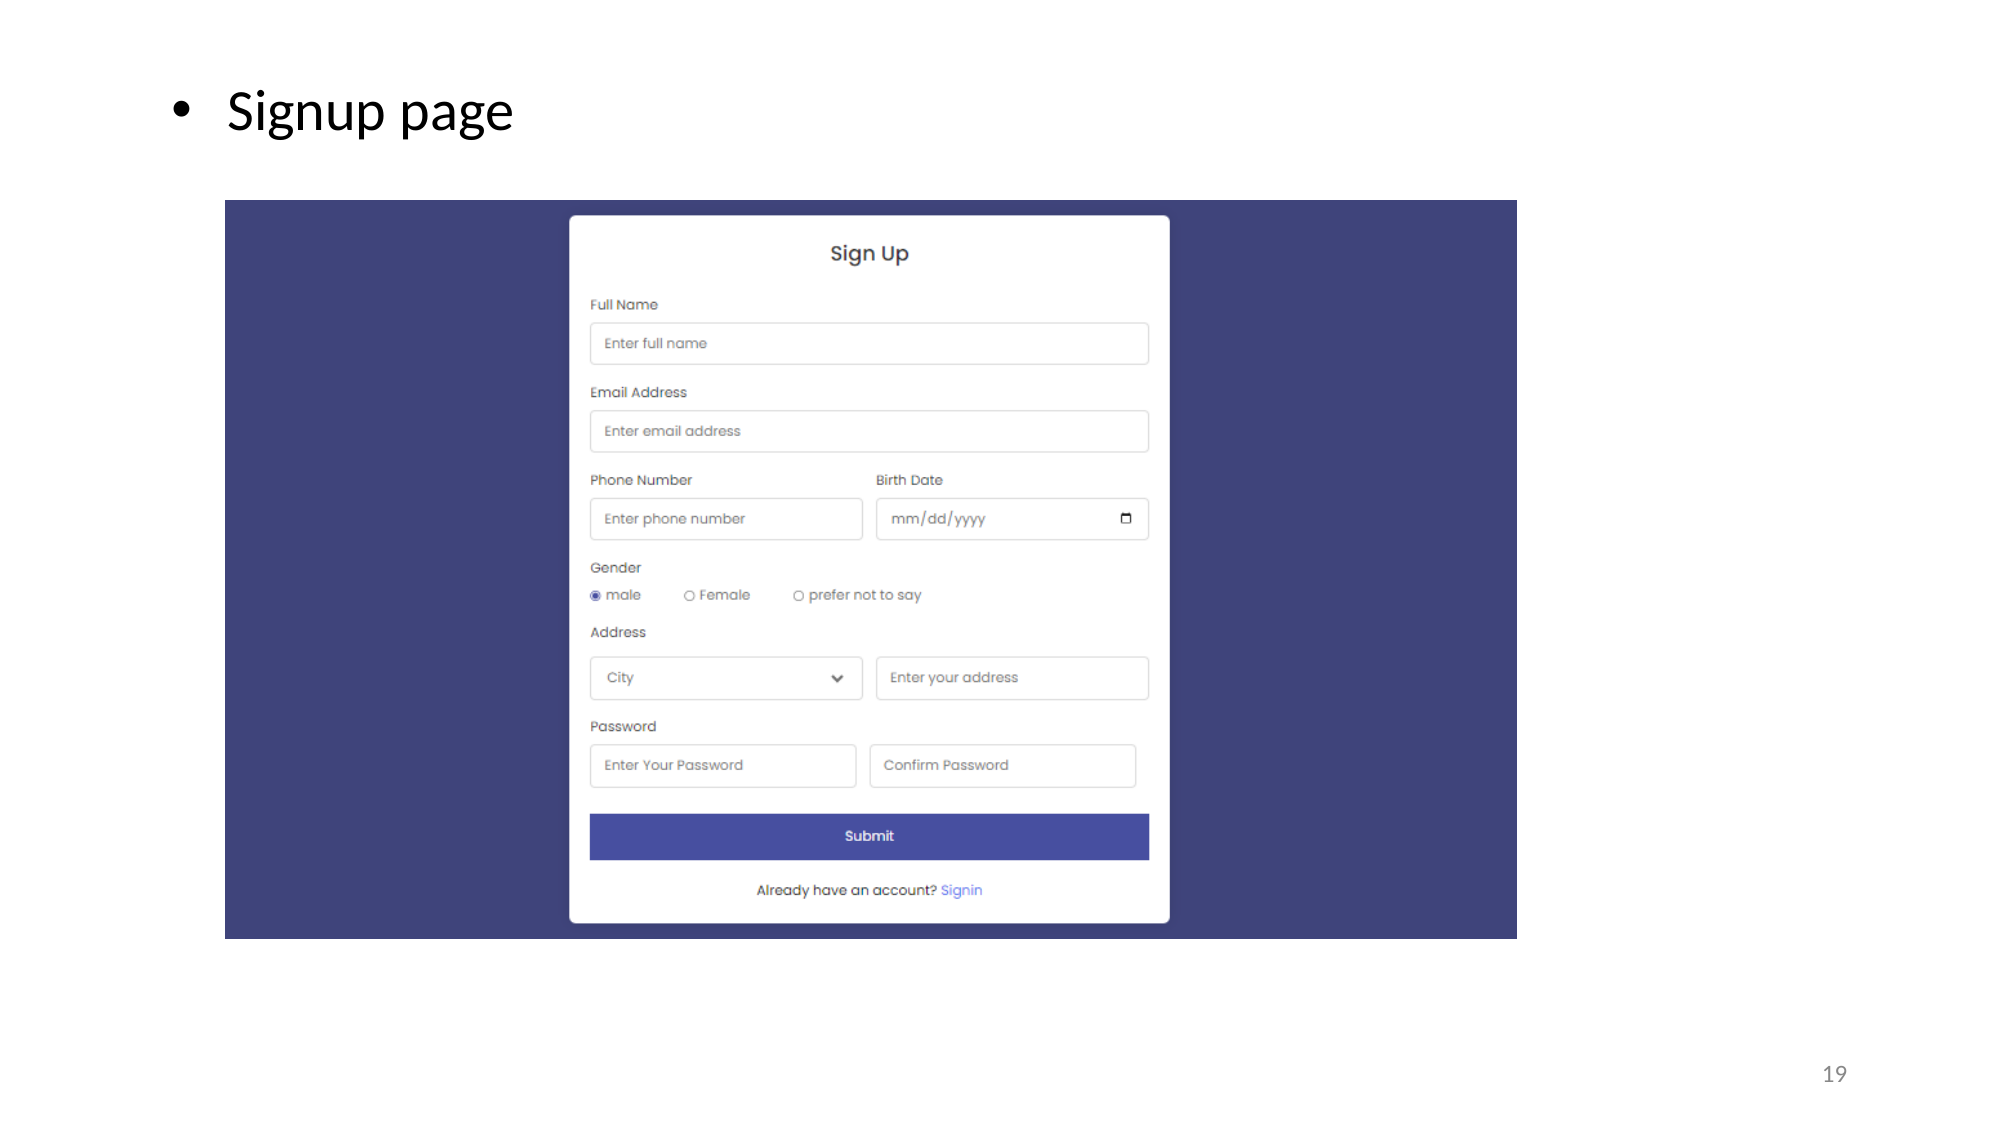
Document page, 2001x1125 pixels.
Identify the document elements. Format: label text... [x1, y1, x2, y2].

list Signup page [137, 72, 1895, 1014]
slide_number 19 [1412, 1042, 1863, 1103]
picture [224, 200, 1518, 939]
